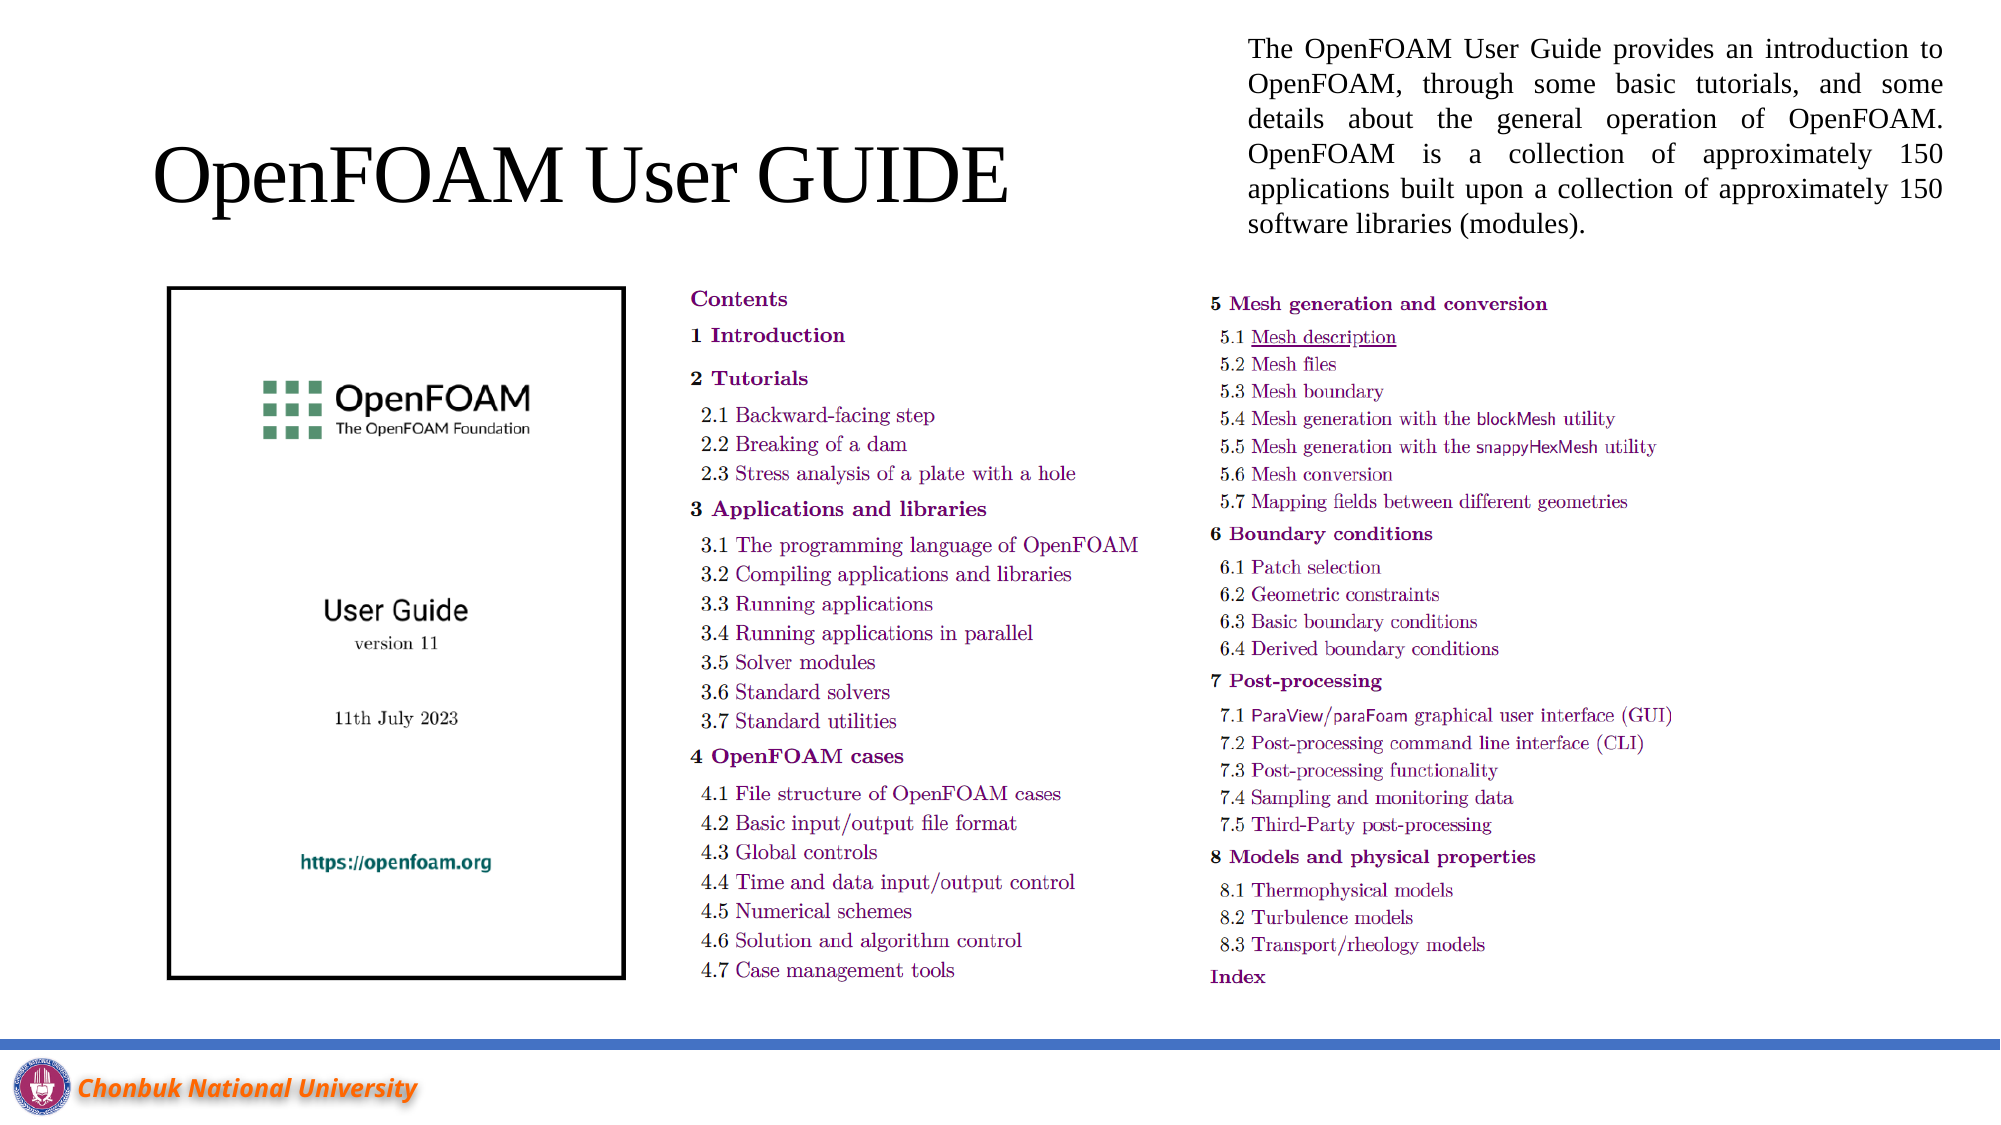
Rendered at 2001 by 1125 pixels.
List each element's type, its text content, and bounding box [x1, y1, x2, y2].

picture [1205, 287, 1672, 990]
text_box The OpenFOAM User Guide provides an introduction to OpenFOAM, through some basic tutorials, and some details about the general operation of OpenFOAM. OpenFOAM is a collection of approximately 150 applications built upon a collection of approximately 150 software libraries (modules). [1233, 22, 1960, 247]
picture [685, 283, 1147, 985]
text_box OpenFOAM User GUIDE [137, 59, 1233, 228]
picture [9, 1054, 74, 1119]
picture [165, 283, 627, 981]
